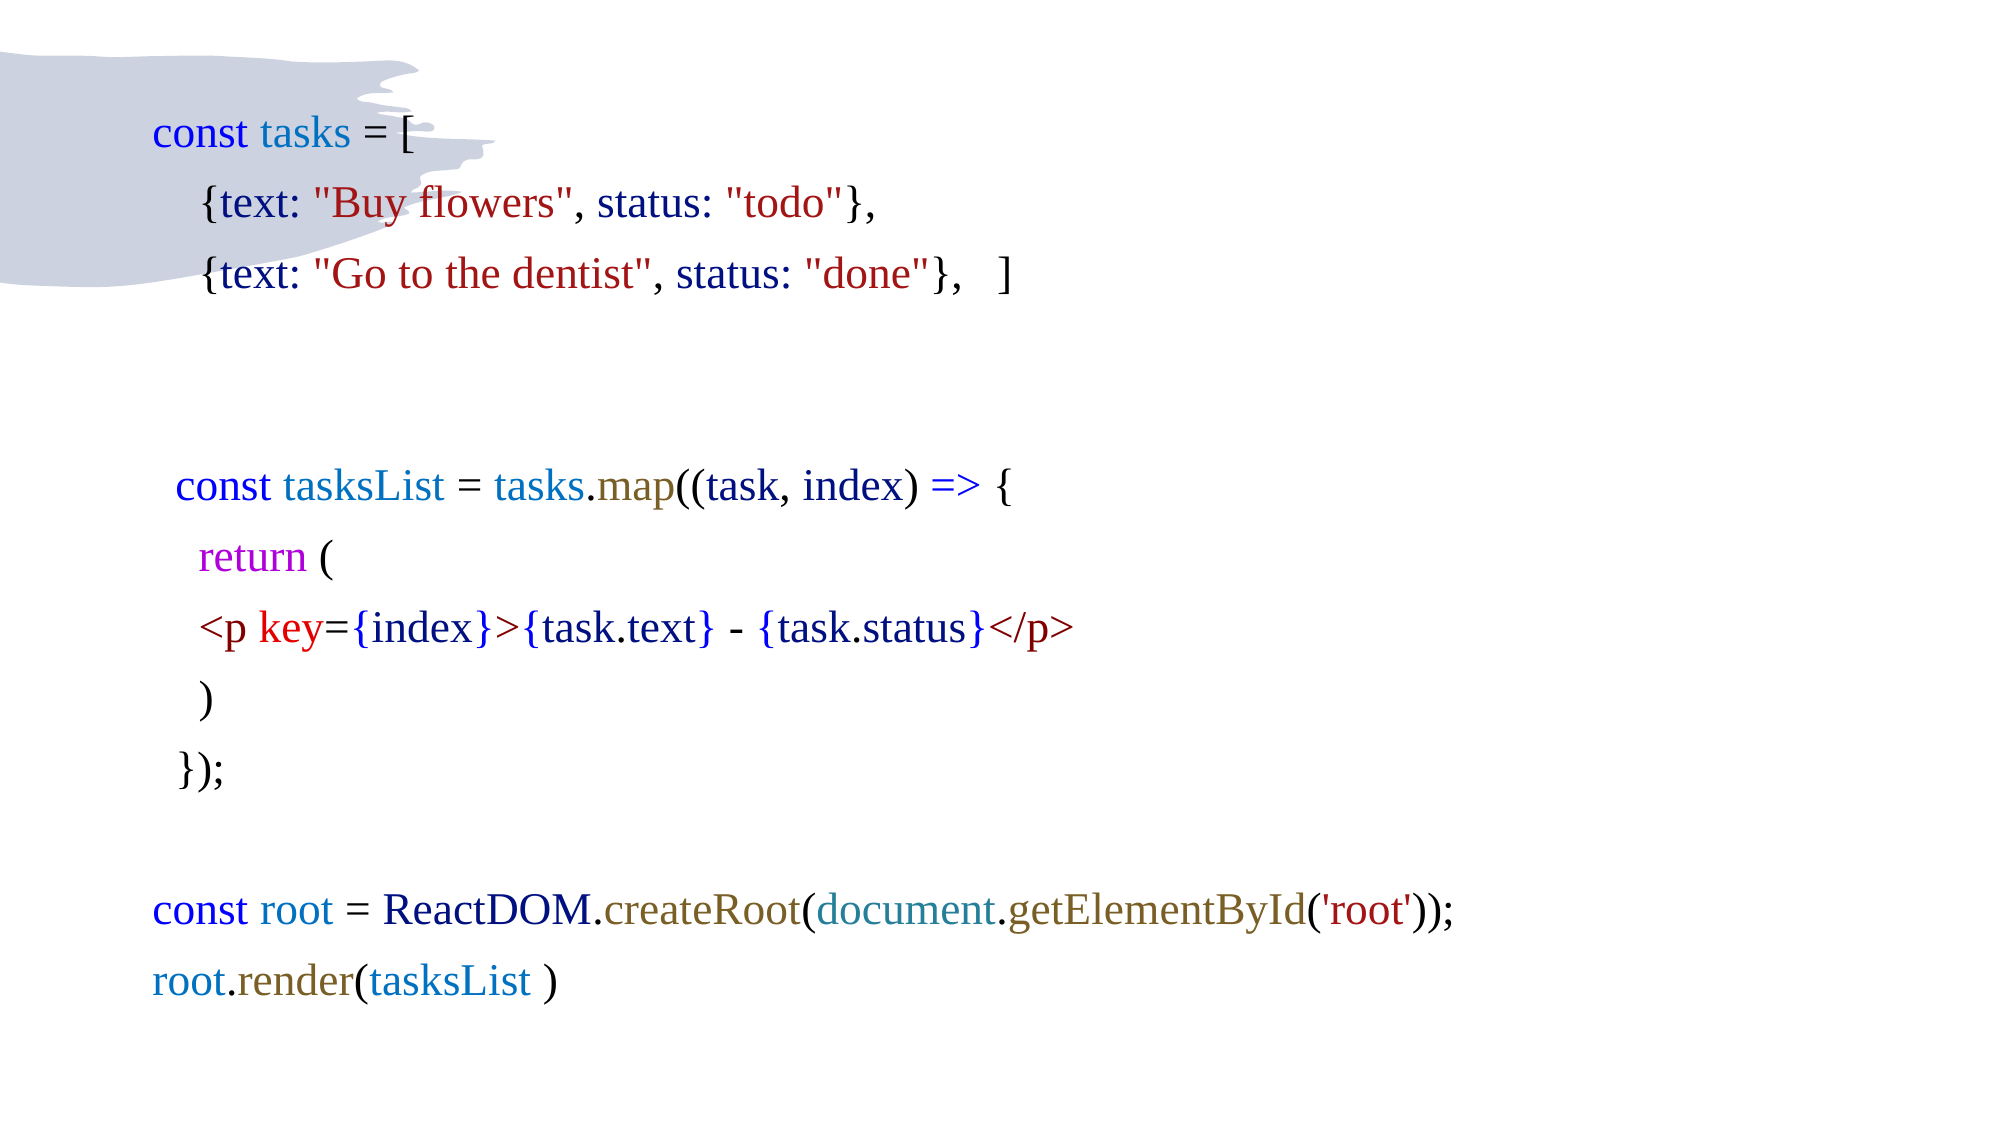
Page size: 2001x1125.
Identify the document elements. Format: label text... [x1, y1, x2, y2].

list const tasks = [ {text: "Buy flowers", status: "todo"}, {text: "Go to the dentist", status: "done"}, ] const tasksList = tasks.map((task, index) => { return ( <p key={index}>{task.text} - {task.status}</p> ) }); const root = ReactDOM.createRoot(document.getElementById('root')); root.render(tasksList ) [137, 94, 1863, 1013]
